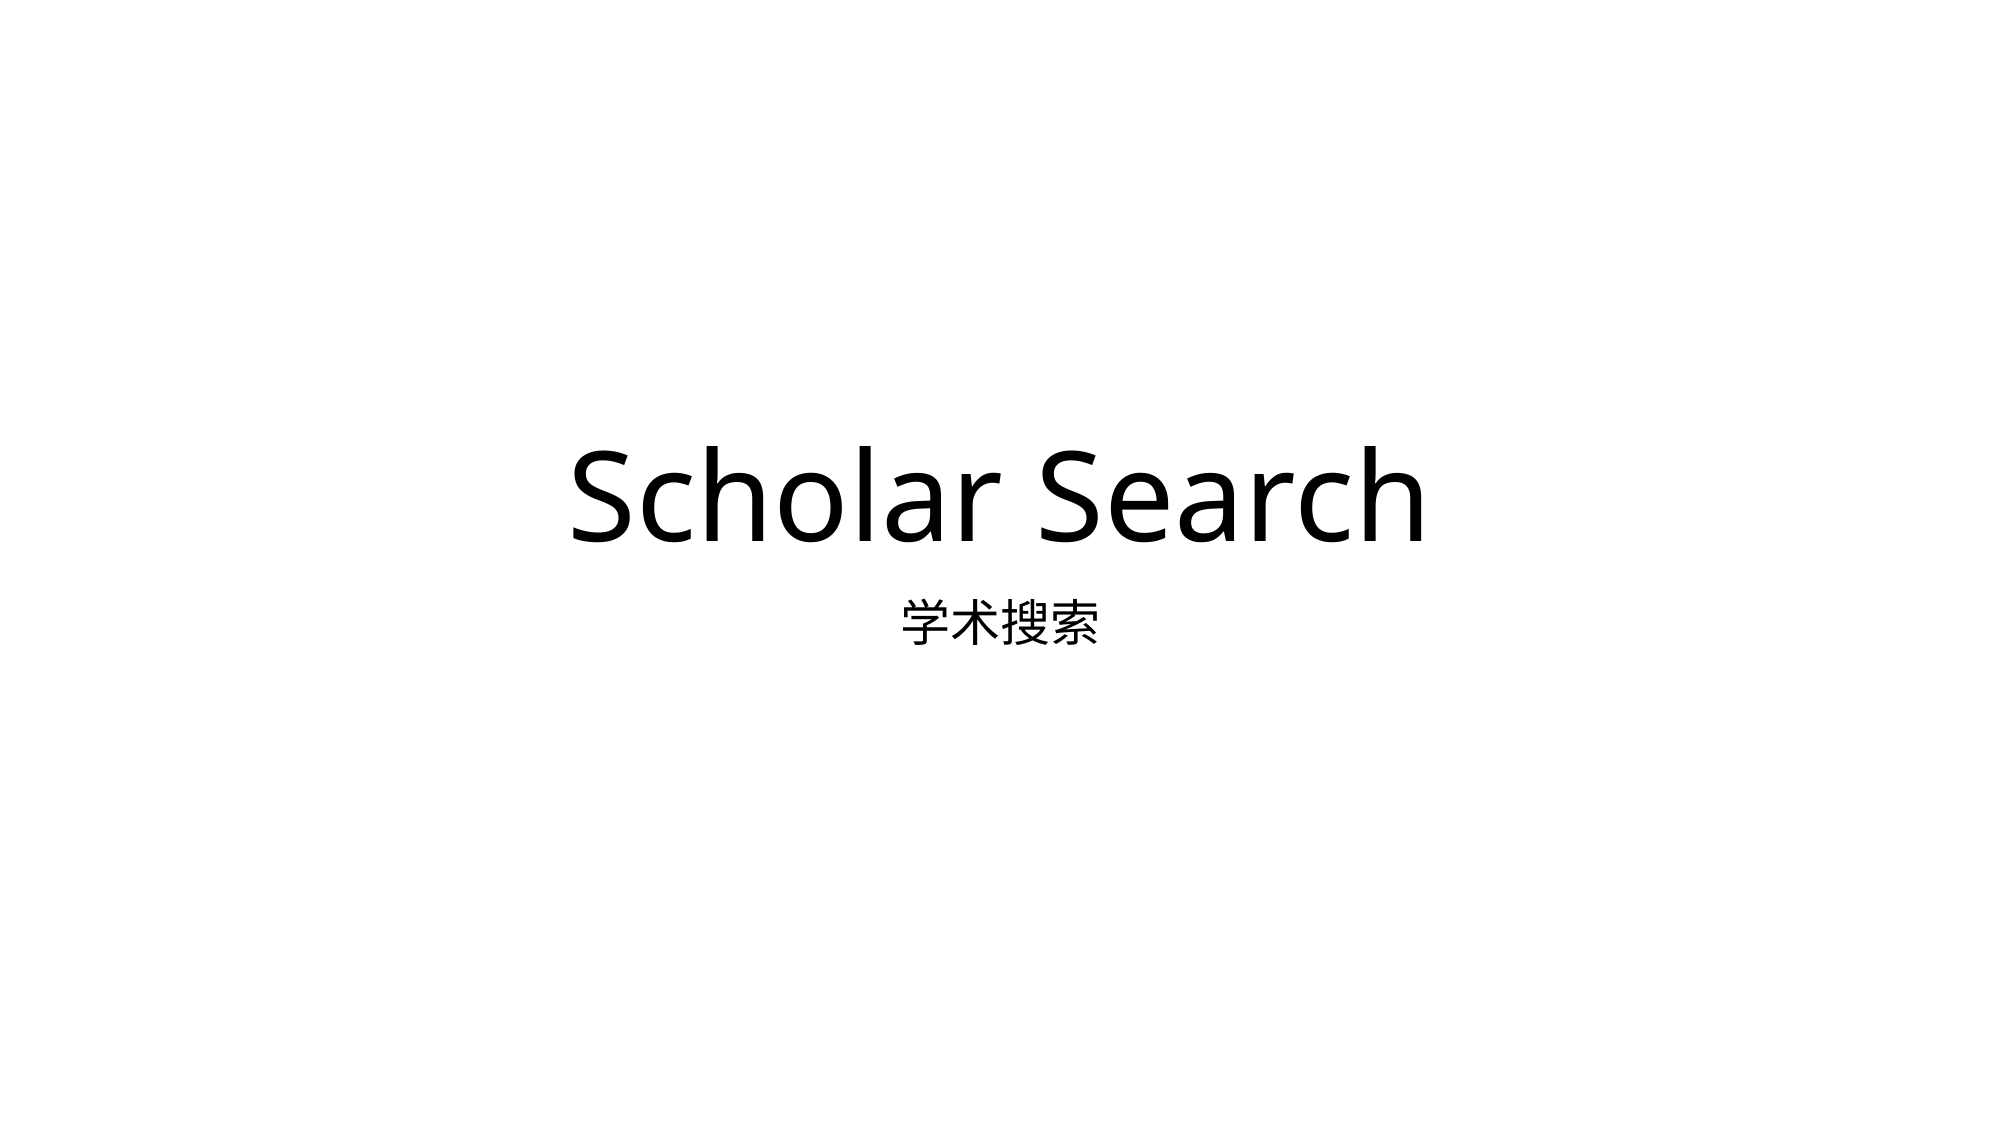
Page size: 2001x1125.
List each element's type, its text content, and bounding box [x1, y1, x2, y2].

title Scholar Search [249, 184, 1750, 576]
subtitle 学术搜索 [249, 590, 1750, 863]
